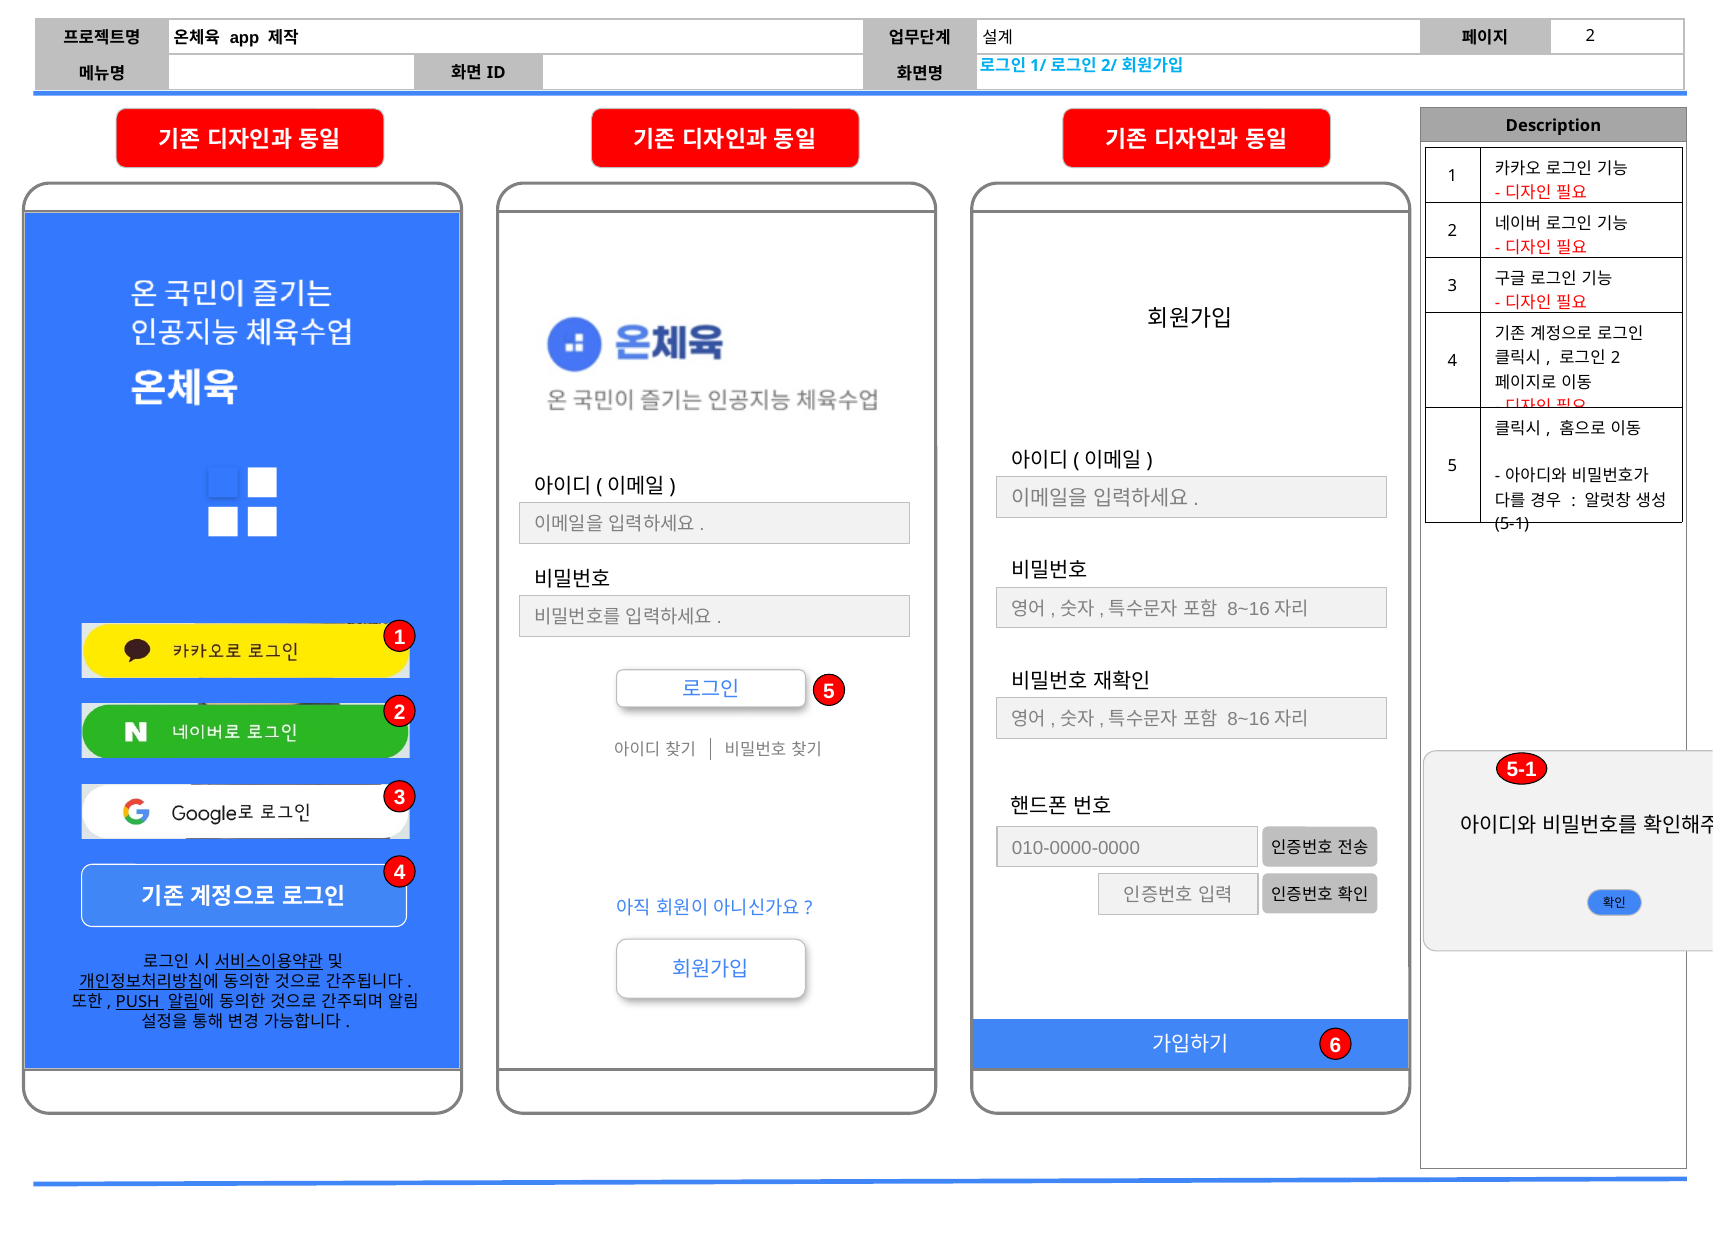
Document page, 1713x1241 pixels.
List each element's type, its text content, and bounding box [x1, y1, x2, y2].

table_header 1 [1426, 148, 1480, 202]
table_cell 5 [1426, 408, 1480, 522]
table_cell 네이버 로그인 기능 -디자인 필요 [1481, 203, 1682, 257]
table_cell 구글 로그인 기능 -디자인 필요 [1481, 258, 1682, 312]
text_box 기존 디자인과 동일 [1060, 106, 1333, 170]
table_cell 3 [1426, 258, 1480, 312]
table_cell 기존 계정으로 로그인 클릭시, 로그인2 페이지로 이동 -디자인 필요 [1481, 313, 1682, 407]
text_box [995, 785, 1377, 915]
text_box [24, 212, 461, 1069]
text_box 5 [811, 672, 847, 708]
picture [81, 703, 410, 759]
text_box 가입하기 [972, 1017, 1410, 1069]
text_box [519, 464, 910, 544]
picture [81, 783, 410, 839]
text_box 기존 디자인과 동일 [114, 106, 386, 170]
picture [516, 289, 917, 435]
text_box 회원가입 [1133, 296, 1259, 339]
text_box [586, 730, 851, 767]
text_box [996, 438, 1387, 518]
list 로그인1/로그인2/회원가입 [979, 49, 1677, 80]
text_box 확인 [1585, 887, 1644, 918]
text_box 6 [1317, 1026, 1354, 1062]
table_cell 4 [1426, 313, 1480, 407]
text_box 기존 디자인과 동일 [589, 106, 862, 170]
table_cell 클릭시, 홈으로 이동 -아아디와 비밀번호가 다를 경우 : 알럿창 생성(5-1) [1481, 408, 1682, 522]
picture [81, 623, 410, 678]
text_box 아직 회원이 아니신가요? [601, 888, 828, 926]
text_box 5-1 [1494, 750, 1549, 787]
table_header 카카오 로그인 기능 -디자인 필요 [1481, 148, 1682, 202]
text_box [996, 549, 1387, 628]
table_cell 2 [1426, 203, 1480, 257]
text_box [519, 557, 910, 637]
text_box 로그인 [614, 667, 808, 710]
text_box 회원가입 [614, 937, 808, 1001]
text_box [996, 659, 1387, 739]
text_box 아이디와 비밀번호를 확인해주세요. [1421, 748, 1713, 953]
